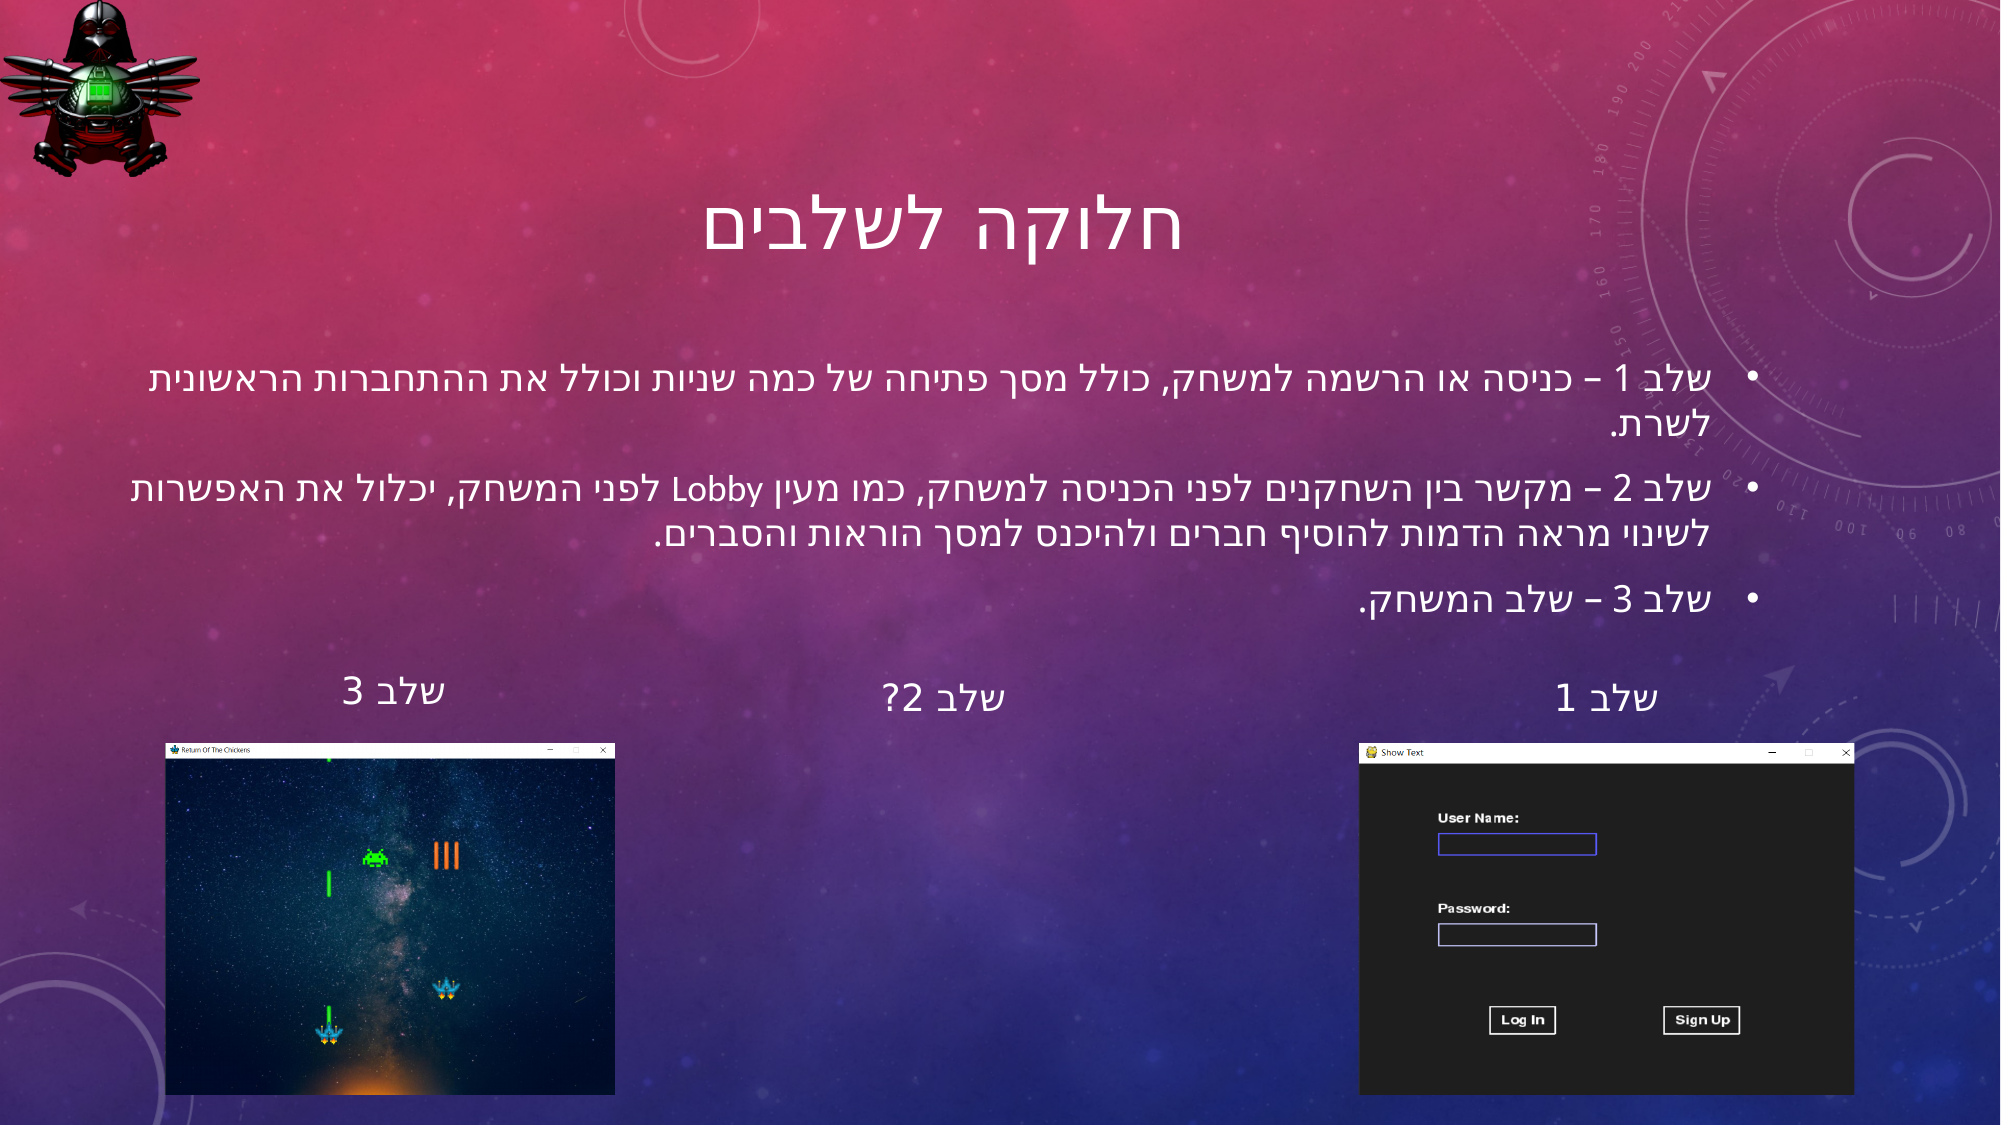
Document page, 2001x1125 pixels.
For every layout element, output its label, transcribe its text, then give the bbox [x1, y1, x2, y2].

text_box שלב 1 [1462, 666, 1751, 726]
title חלוקה לשלבים [199, 99, 1775, 187]
text_box שלב 2? [799, 666, 1088, 726]
picture [0, 0, 2001, 1125]
text_box שלב 3 [249, 659, 538, 719]
list שלב 1 – כניסה או הרשמה למשחק, כולל מסך פתיחה של כמה שניות וכולל את ההתחברות הראשונית לשרת. שלב 2 – מקשר בין השחקנים לפני הכניסה למשחק, כמו מעין Lobby לפני המשחק, יכלול את האפשרות לשינוי מראה הדמות להוסיף חברים ולהיכנס למסך הוראות והסברים. שלב 3 – שלב המשחק. [112, 187, 1775, 787]
